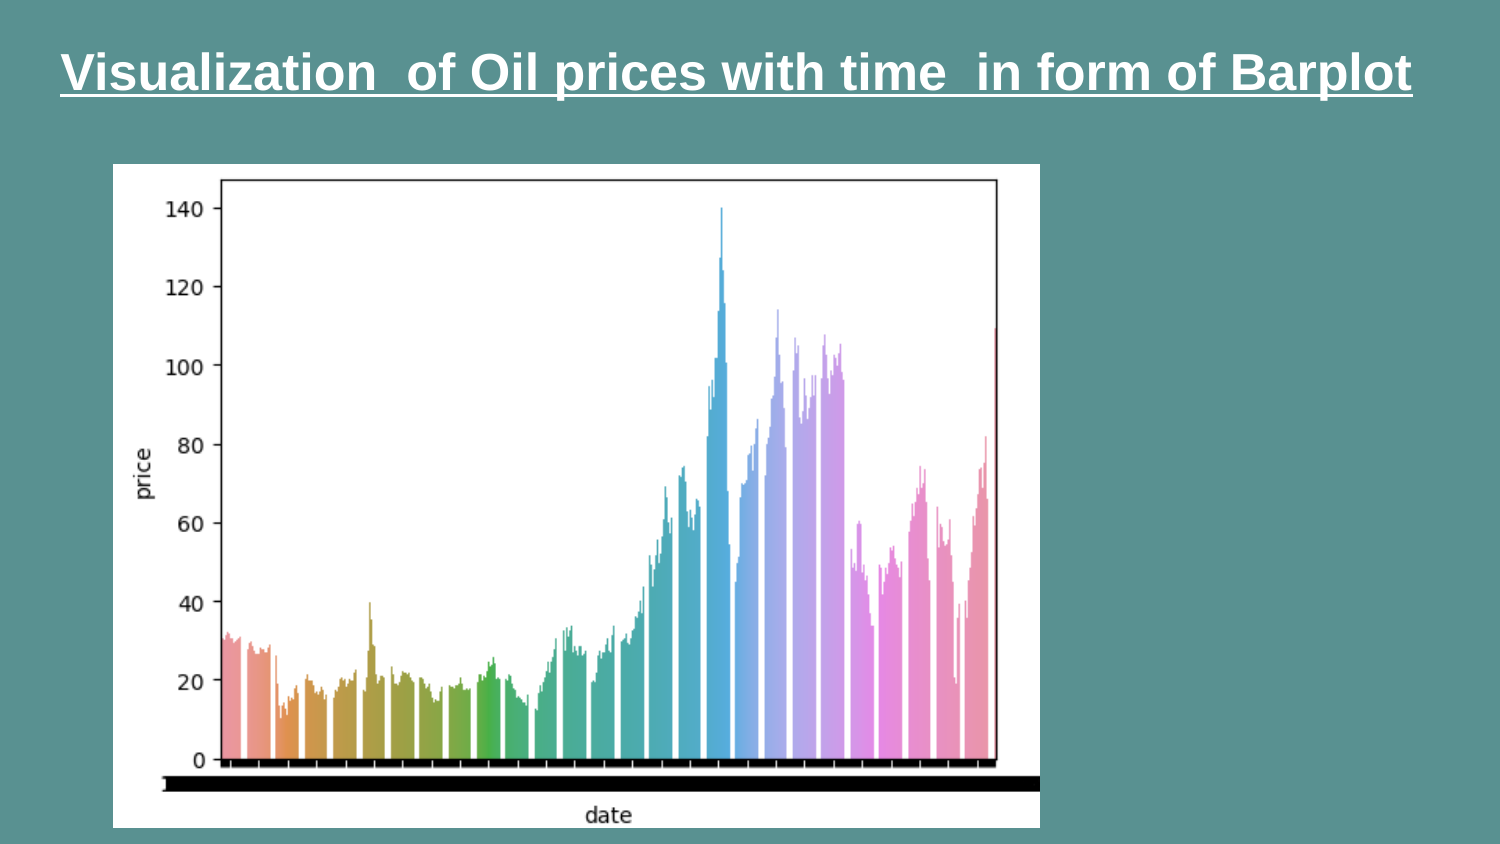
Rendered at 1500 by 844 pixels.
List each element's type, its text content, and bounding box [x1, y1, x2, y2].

text_box Visualization of Oil prices with time in form of Barplot [45, 23, 1500, 128]
picture [112, 164, 1040, 828]
